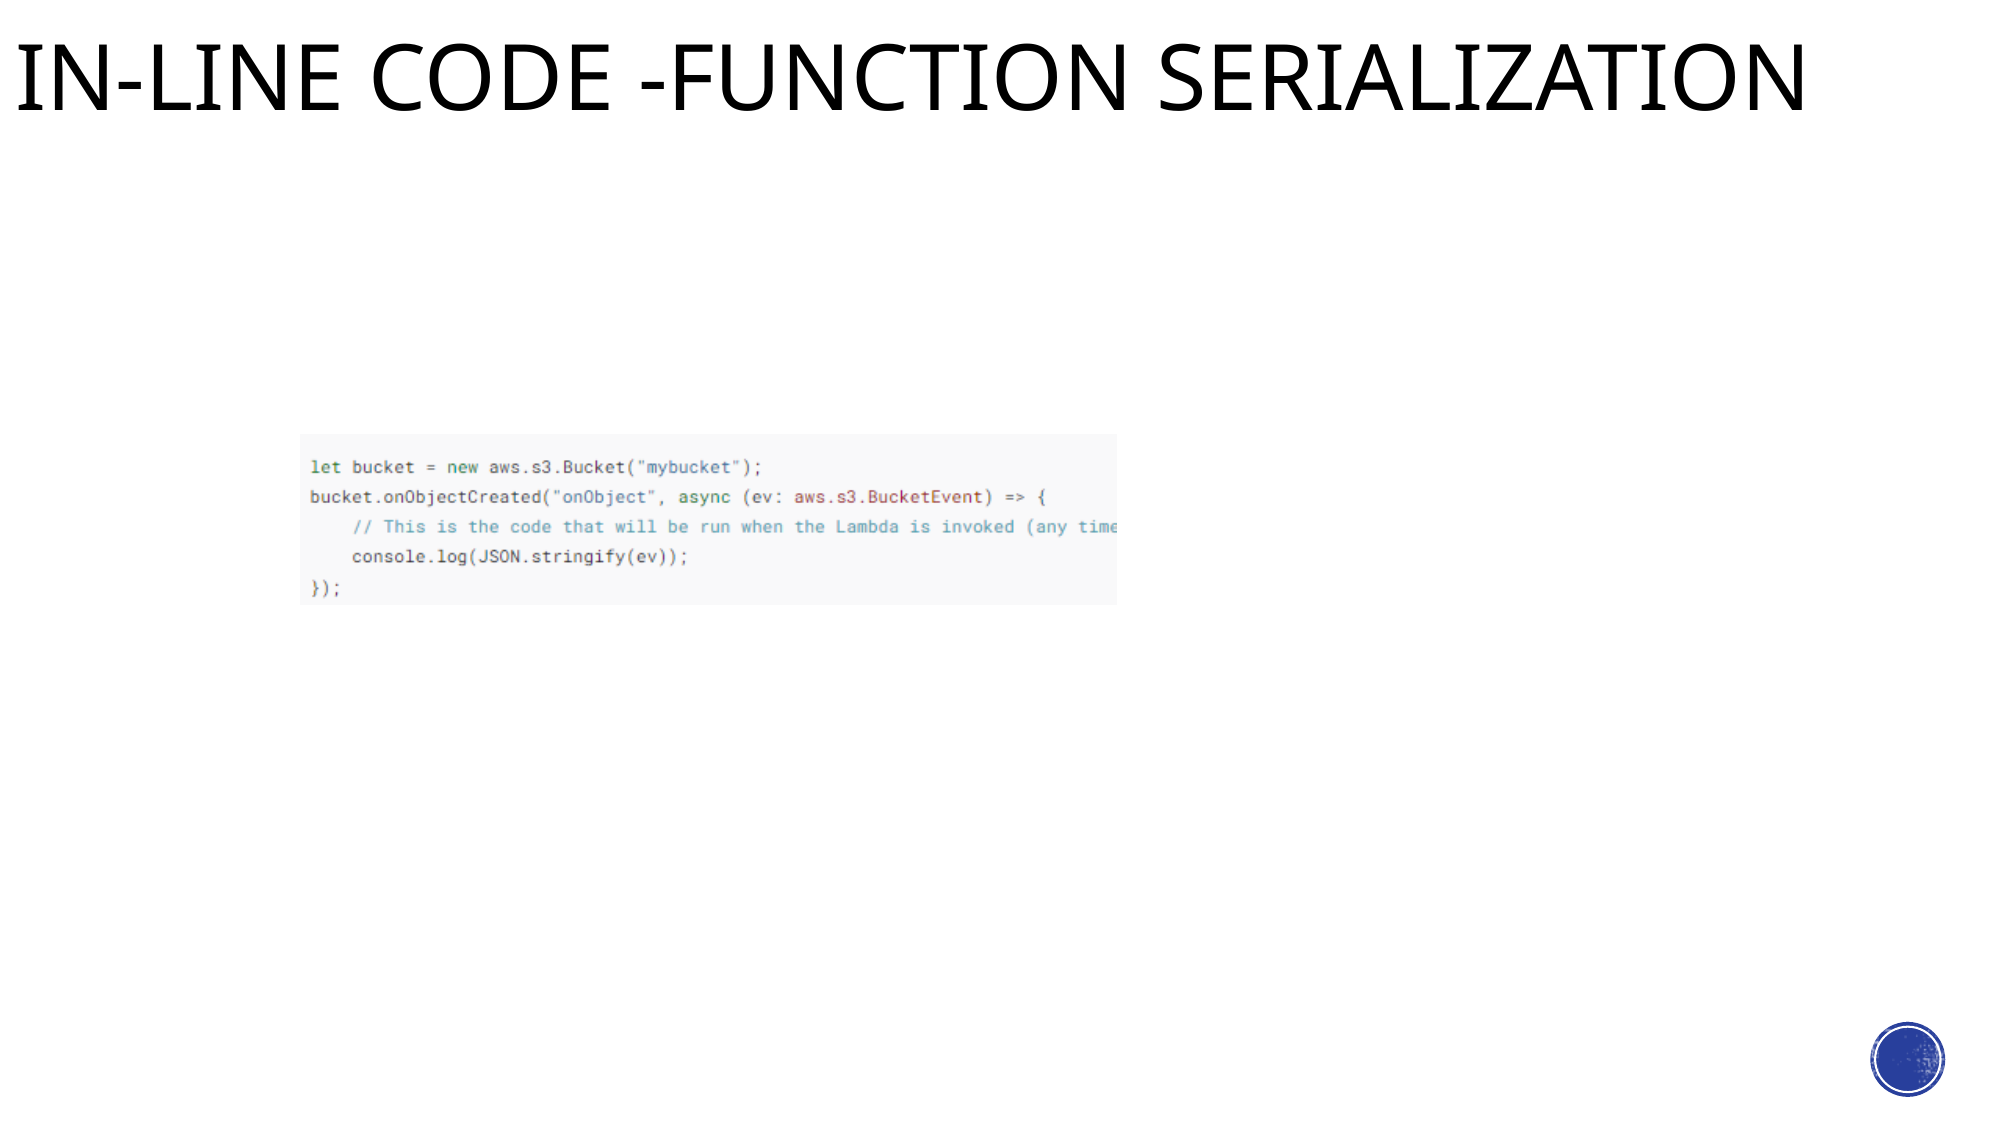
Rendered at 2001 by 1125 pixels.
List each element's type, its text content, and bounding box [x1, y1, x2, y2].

title In-line code -Function Serialization [0, 0, 2000, 163]
picture [300, 434, 1117, 605]
